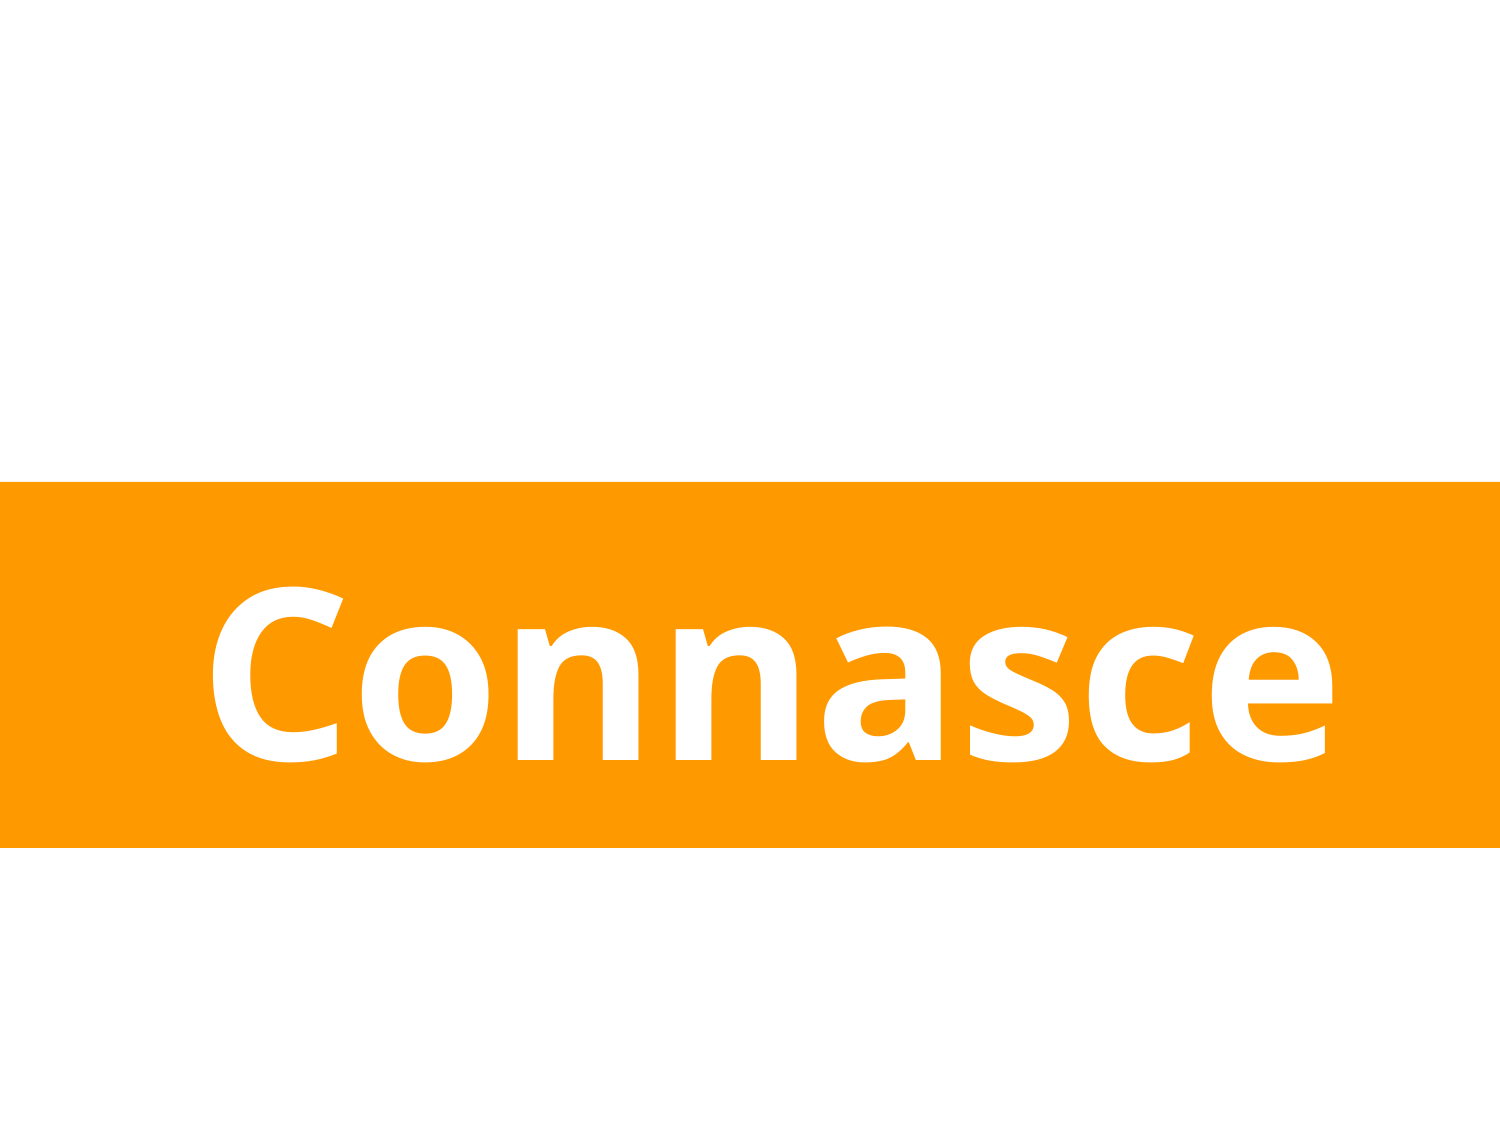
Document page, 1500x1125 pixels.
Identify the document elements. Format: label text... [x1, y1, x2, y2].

title 4. Connascence [123, 528, 1418, 801]
